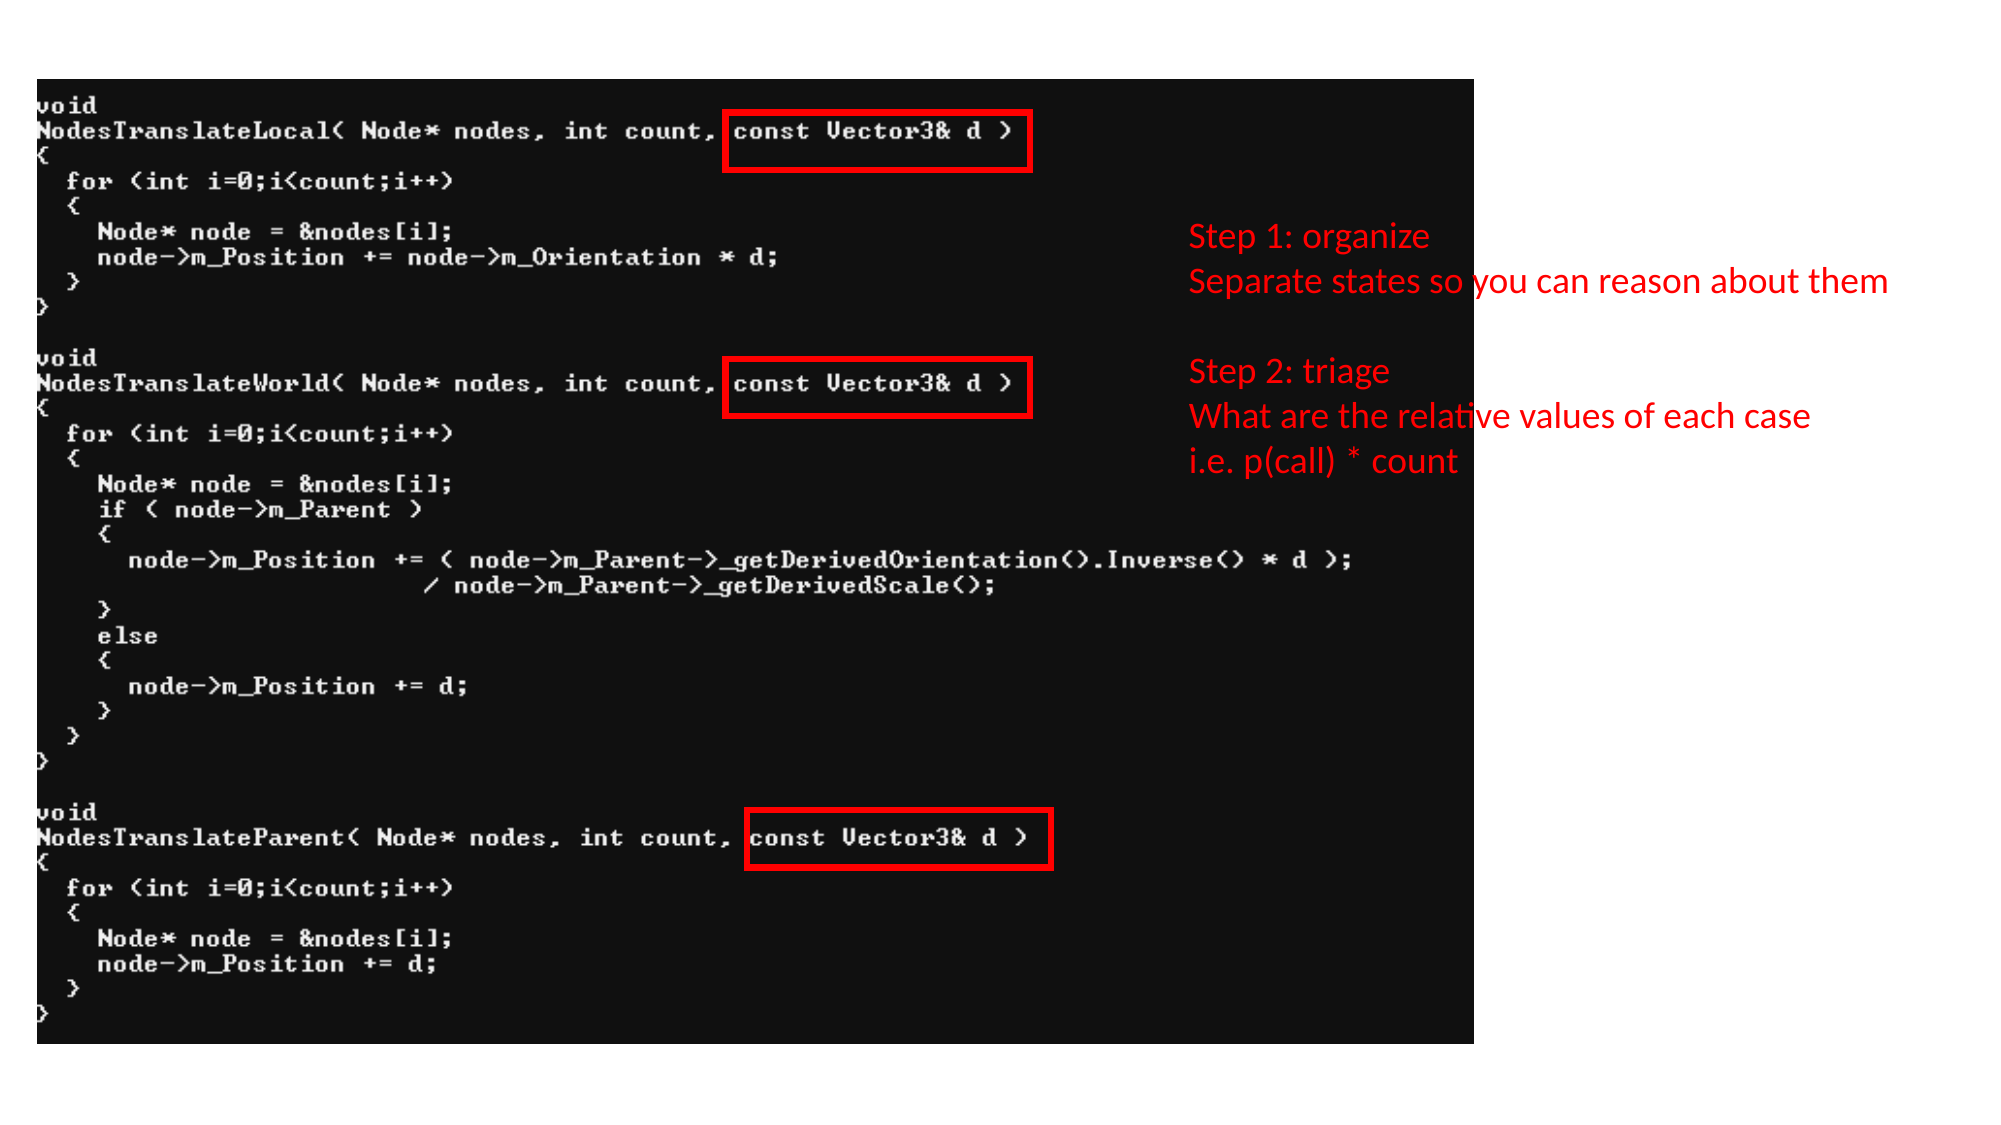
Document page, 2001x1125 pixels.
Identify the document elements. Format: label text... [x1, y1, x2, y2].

picture [37, 79, 1474, 1044]
text_box Step 1: organize Separate states so you can reason about them [1474, 203, 1906, 309]
text_box Step 2: triage What are the relative values of each case i.e. p(call) * count [1474, 338, 1827, 489]
